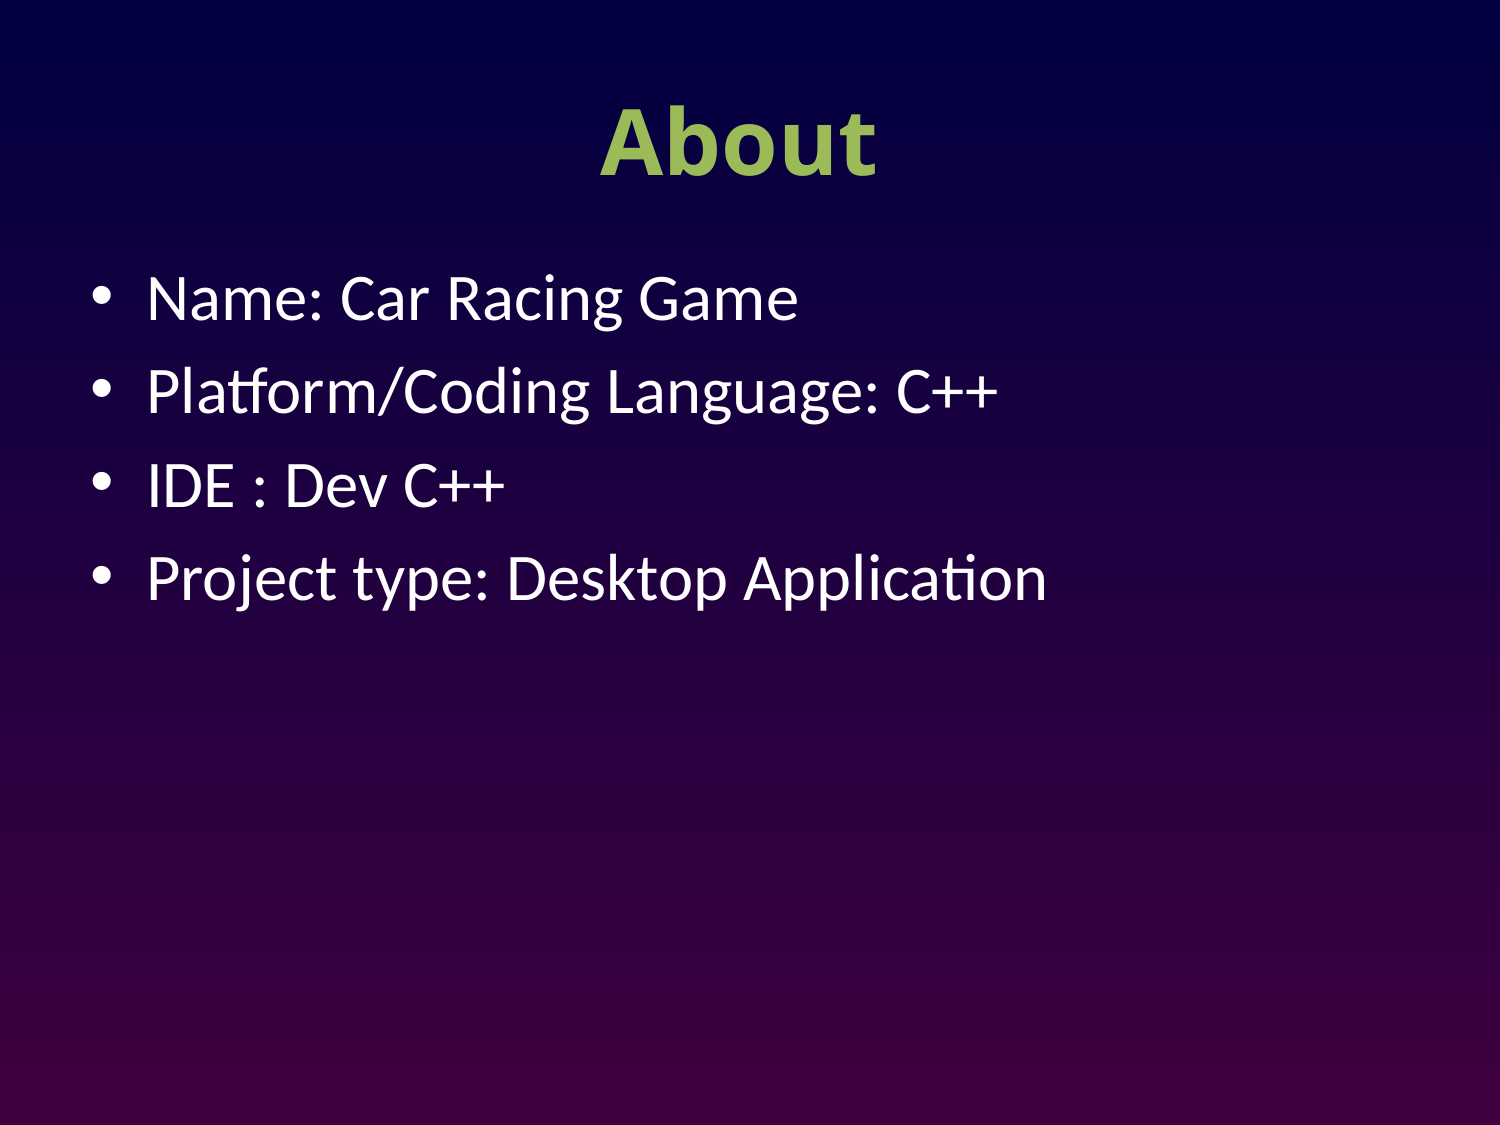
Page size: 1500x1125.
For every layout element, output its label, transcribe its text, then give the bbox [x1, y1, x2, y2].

title About [75, 45, 1425, 233]
list Name: Car Racing Game Platform/Coding Language: C++ IDE : Dev C++ Project type: Desktop Application [75, 246, 1425, 989]
